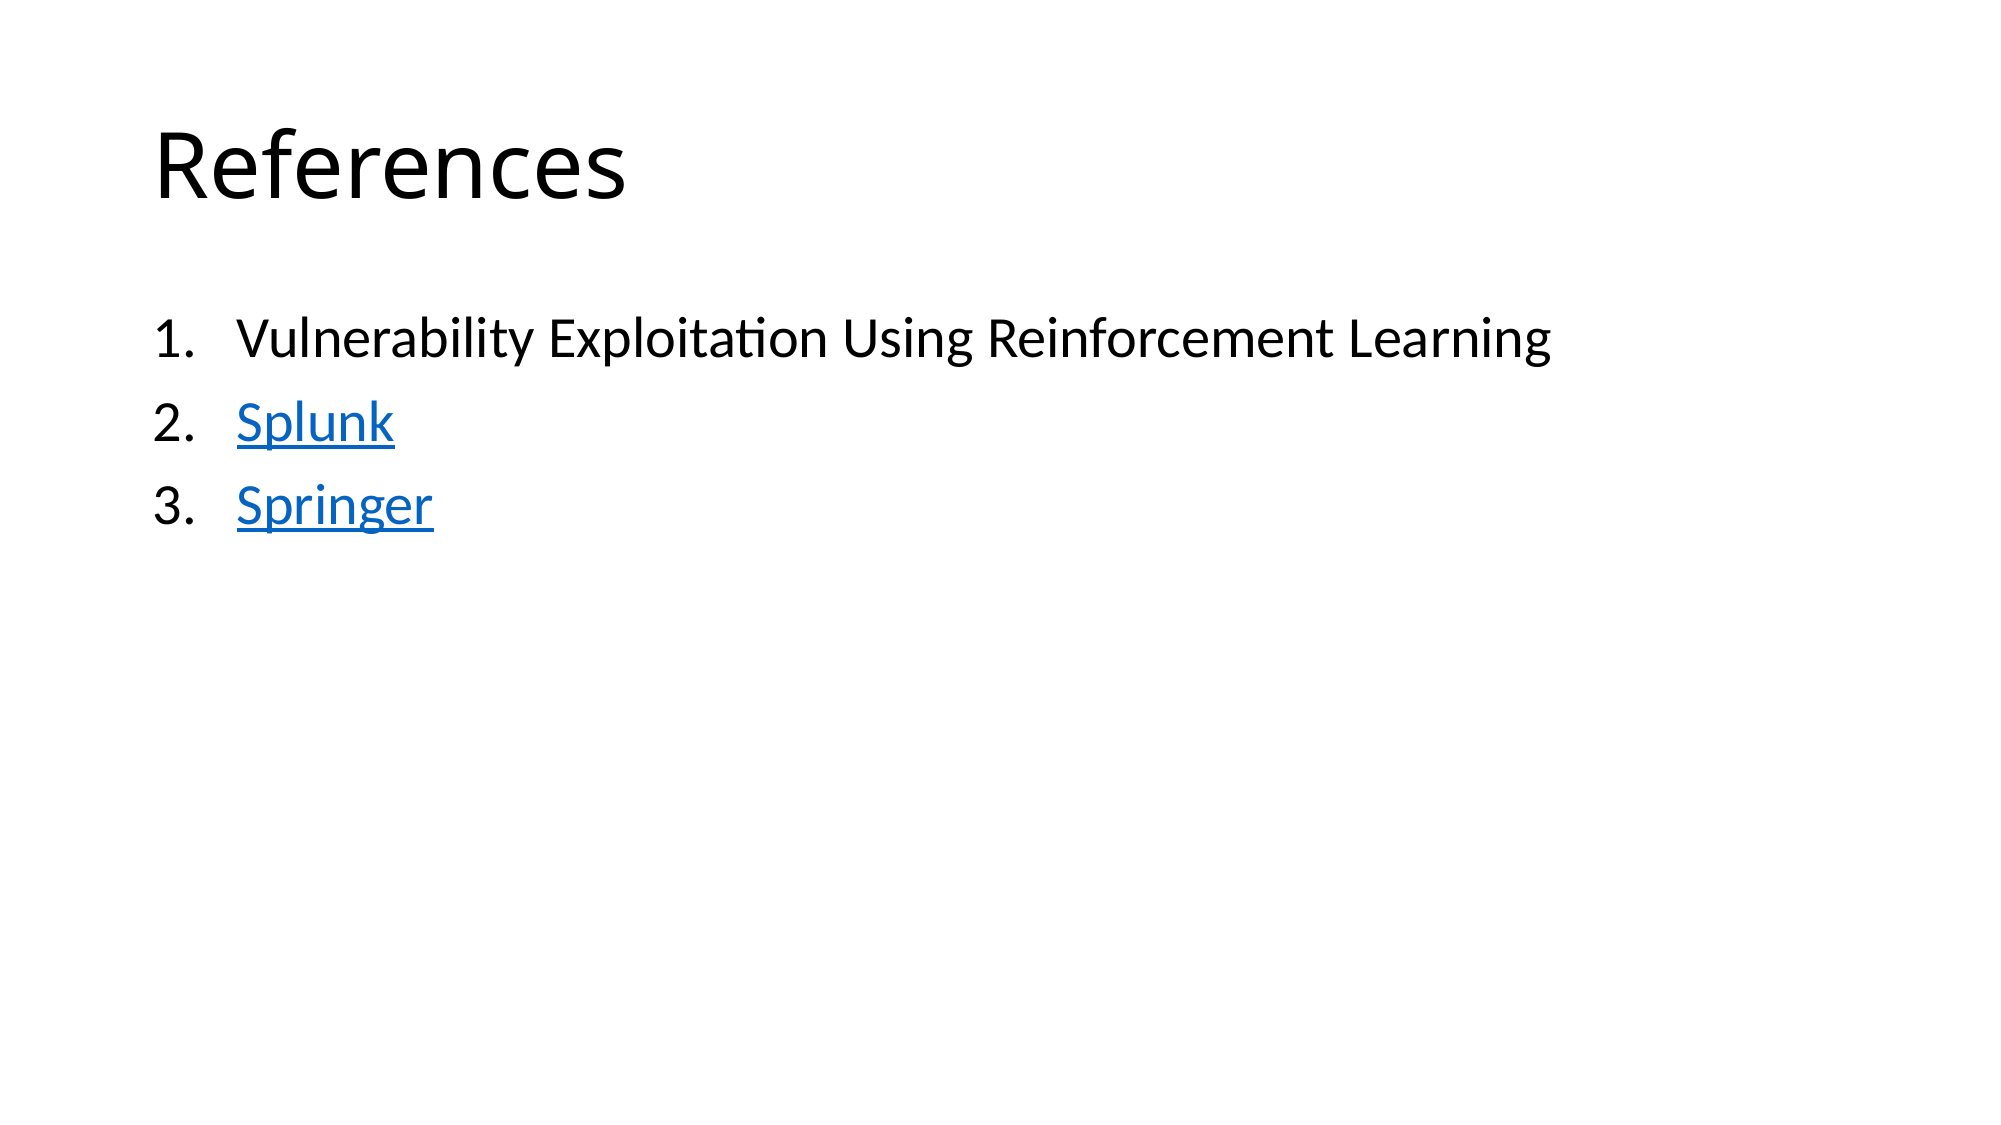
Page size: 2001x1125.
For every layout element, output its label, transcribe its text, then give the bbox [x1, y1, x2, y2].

title References [137, 59, 1863, 278]
list Vulnerability Exploitation Using Reinforcement Learning Splunk Springer [137, 299, 1863, 1014]
